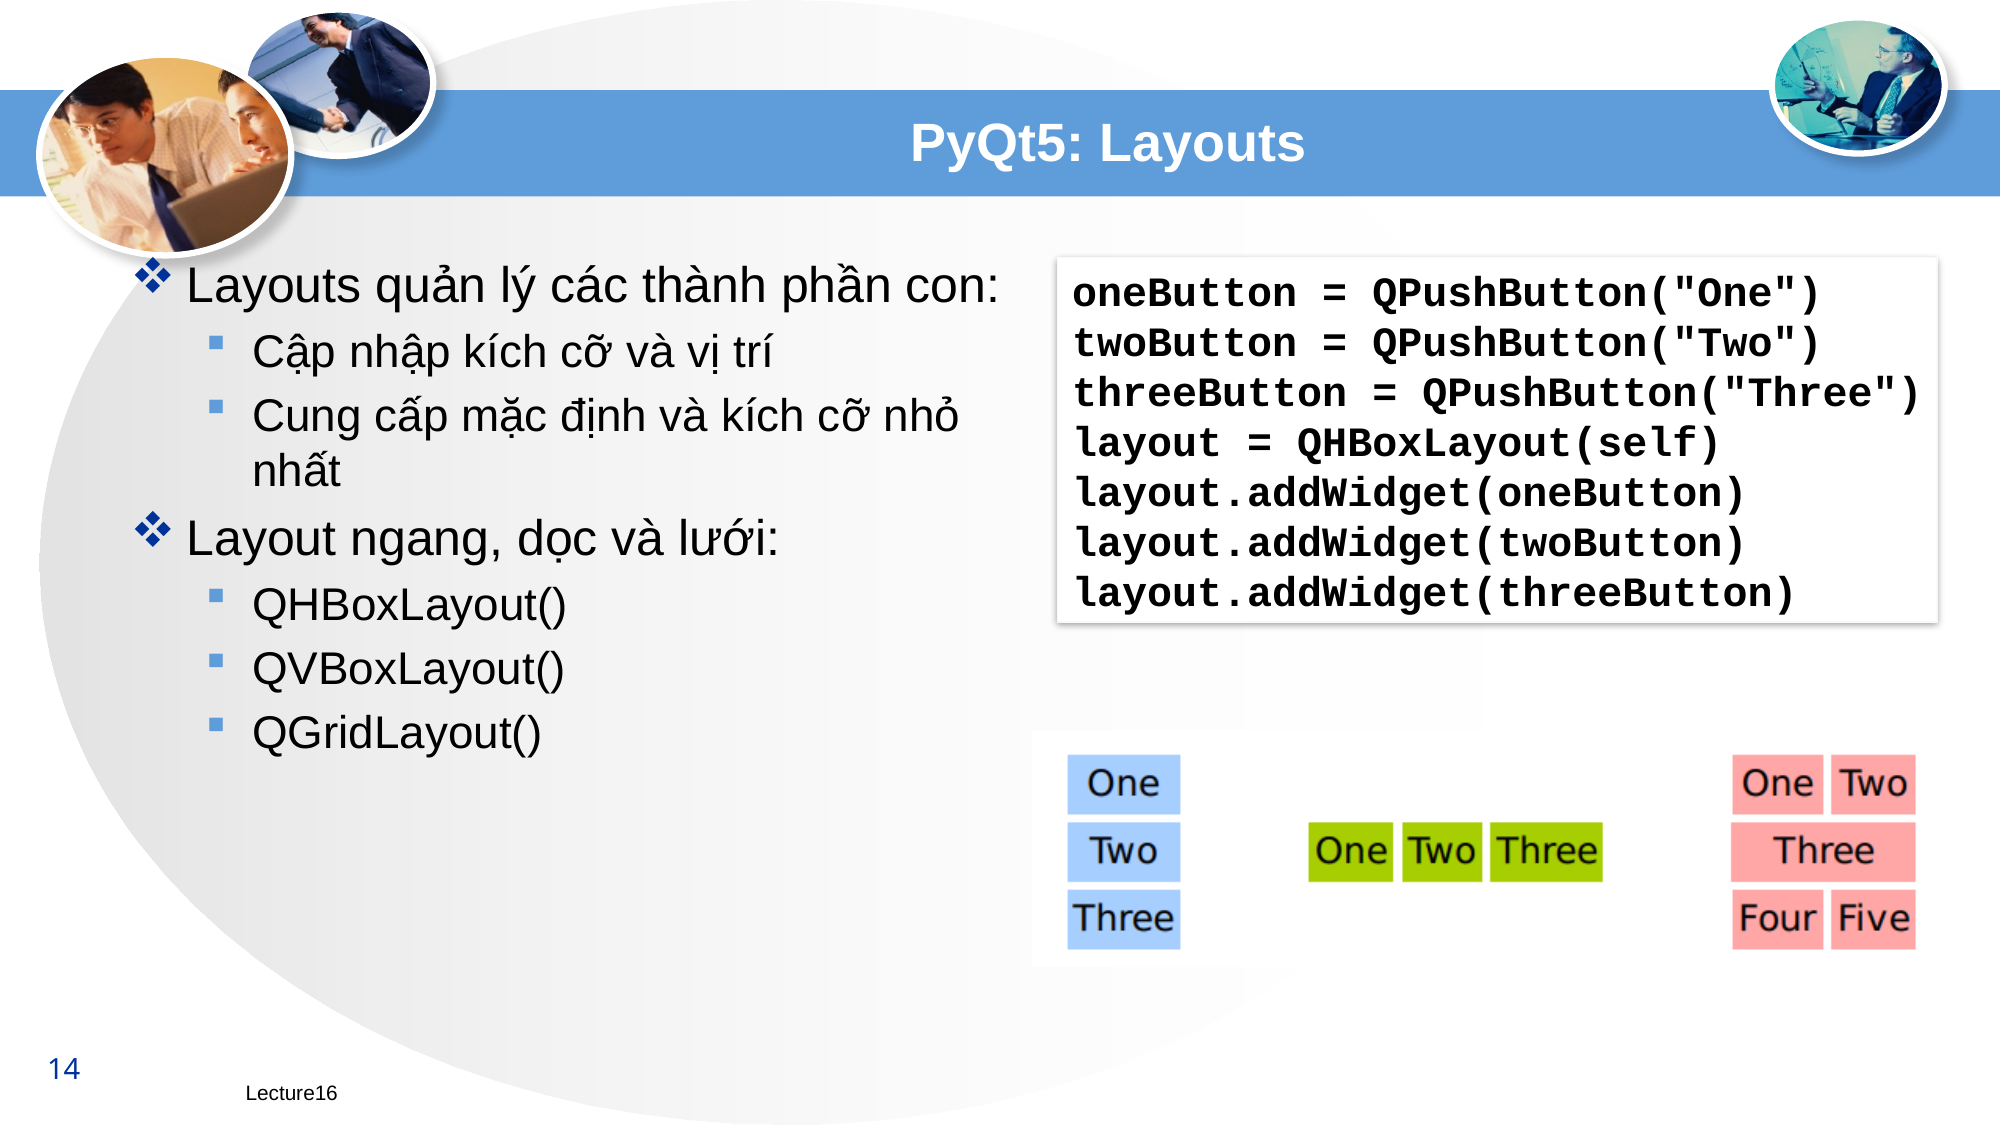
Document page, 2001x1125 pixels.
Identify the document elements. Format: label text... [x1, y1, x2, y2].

slide_number Lecture16 [83, 1071, 501, 1116]
list Layouts quản lý các thành phần con: Cập nhập kích cỡ và vị trí Cung cấp mặc định và kích cỡ nhỏ nhất Layout ngang, dọc và lưới: QHBoxLayout() QVBoxLayout() QGridLayout() [115, 244, 1047, 1008]
picture [43, 58, 288, 244]
picture [1032, 730, 1967, 968]
picture [1775, 21, 1941, 150]
text_box oneButton = QPushButton("One") twoButton = QPushButton("Two") threeButton = QPushButton("Three") layout = QHBoxLayout(self) layout.addWidget(oneButton) layout.addWidget(twoButton) layout.addWidget(threeButton) [1057, 257, 1938, 623]
picture [248, 13, 430, 152]
title PyQt5: Layouts [450, 99, 1767, 180]
slide_number 14 [31, 1042, 385, 1103]
